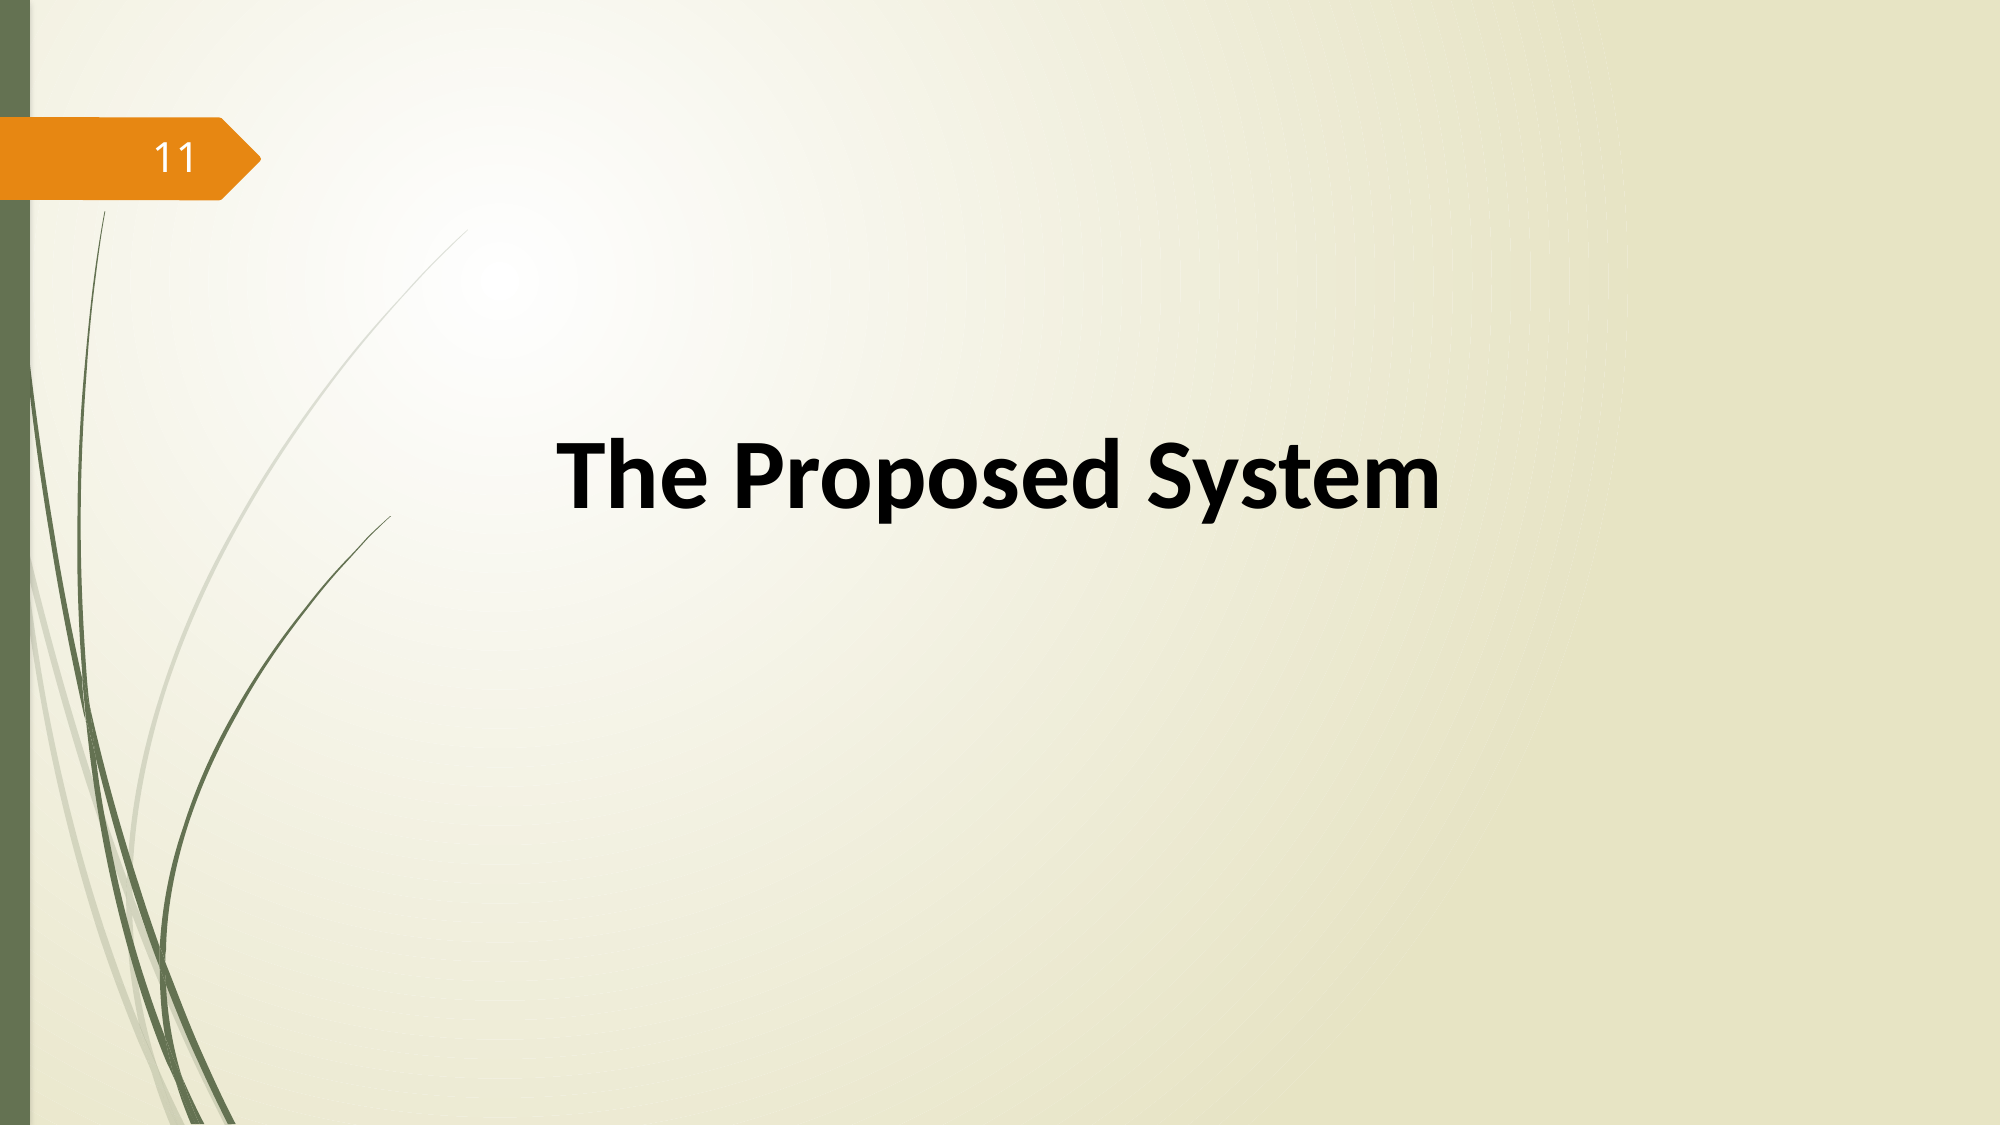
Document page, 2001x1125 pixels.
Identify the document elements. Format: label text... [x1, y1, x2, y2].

text_box The Proposed System [453, 401, 1546, 563]
slide_number 11 [87, 129, 216, 190]
